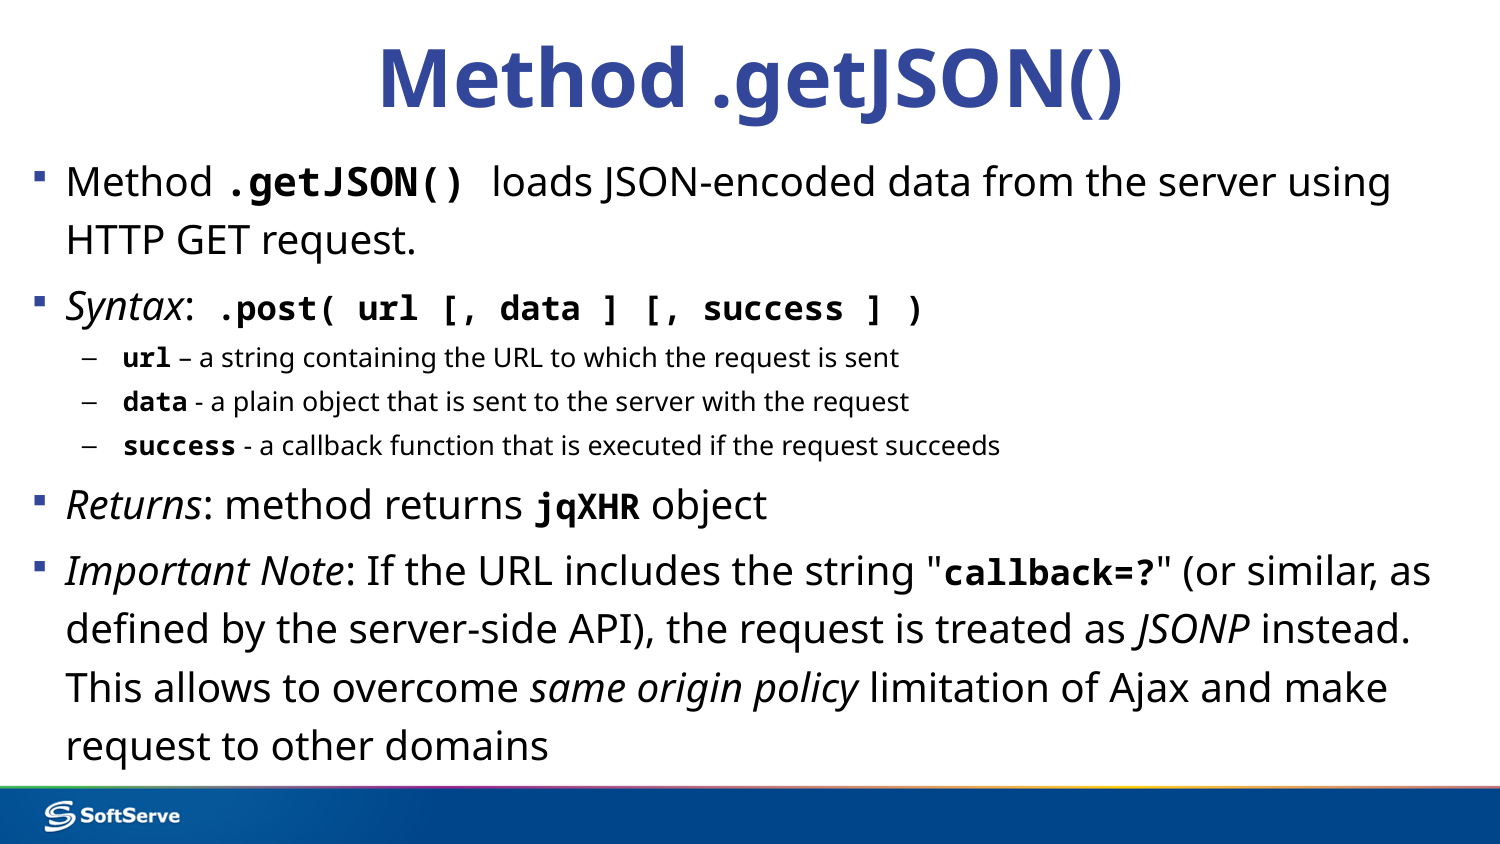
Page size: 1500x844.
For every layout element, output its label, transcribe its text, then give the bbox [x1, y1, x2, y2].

list Method .getJSON() loads JSON-encoded data from the server using HTTP GET request. Syntax: .post( url [, data ] [, success ] ) url – a string containing the URL to which the request is sent data - a plain object that is sent to the server with the request success - a callback function that is executed if the request succeeds Returns: method returns jqXHR object Important Note: If the URL includes the string "callback=?" (or similar, as defined by the server-side API), the request is treated as JSONP instead. This allows to overcome same origin policy limitation of Ajax and make request to other domains [17, 138, 1483, 777]
picture [0, 0, 1500, 844]
title Method .getJSON() [17, 18, 1483, 132]
